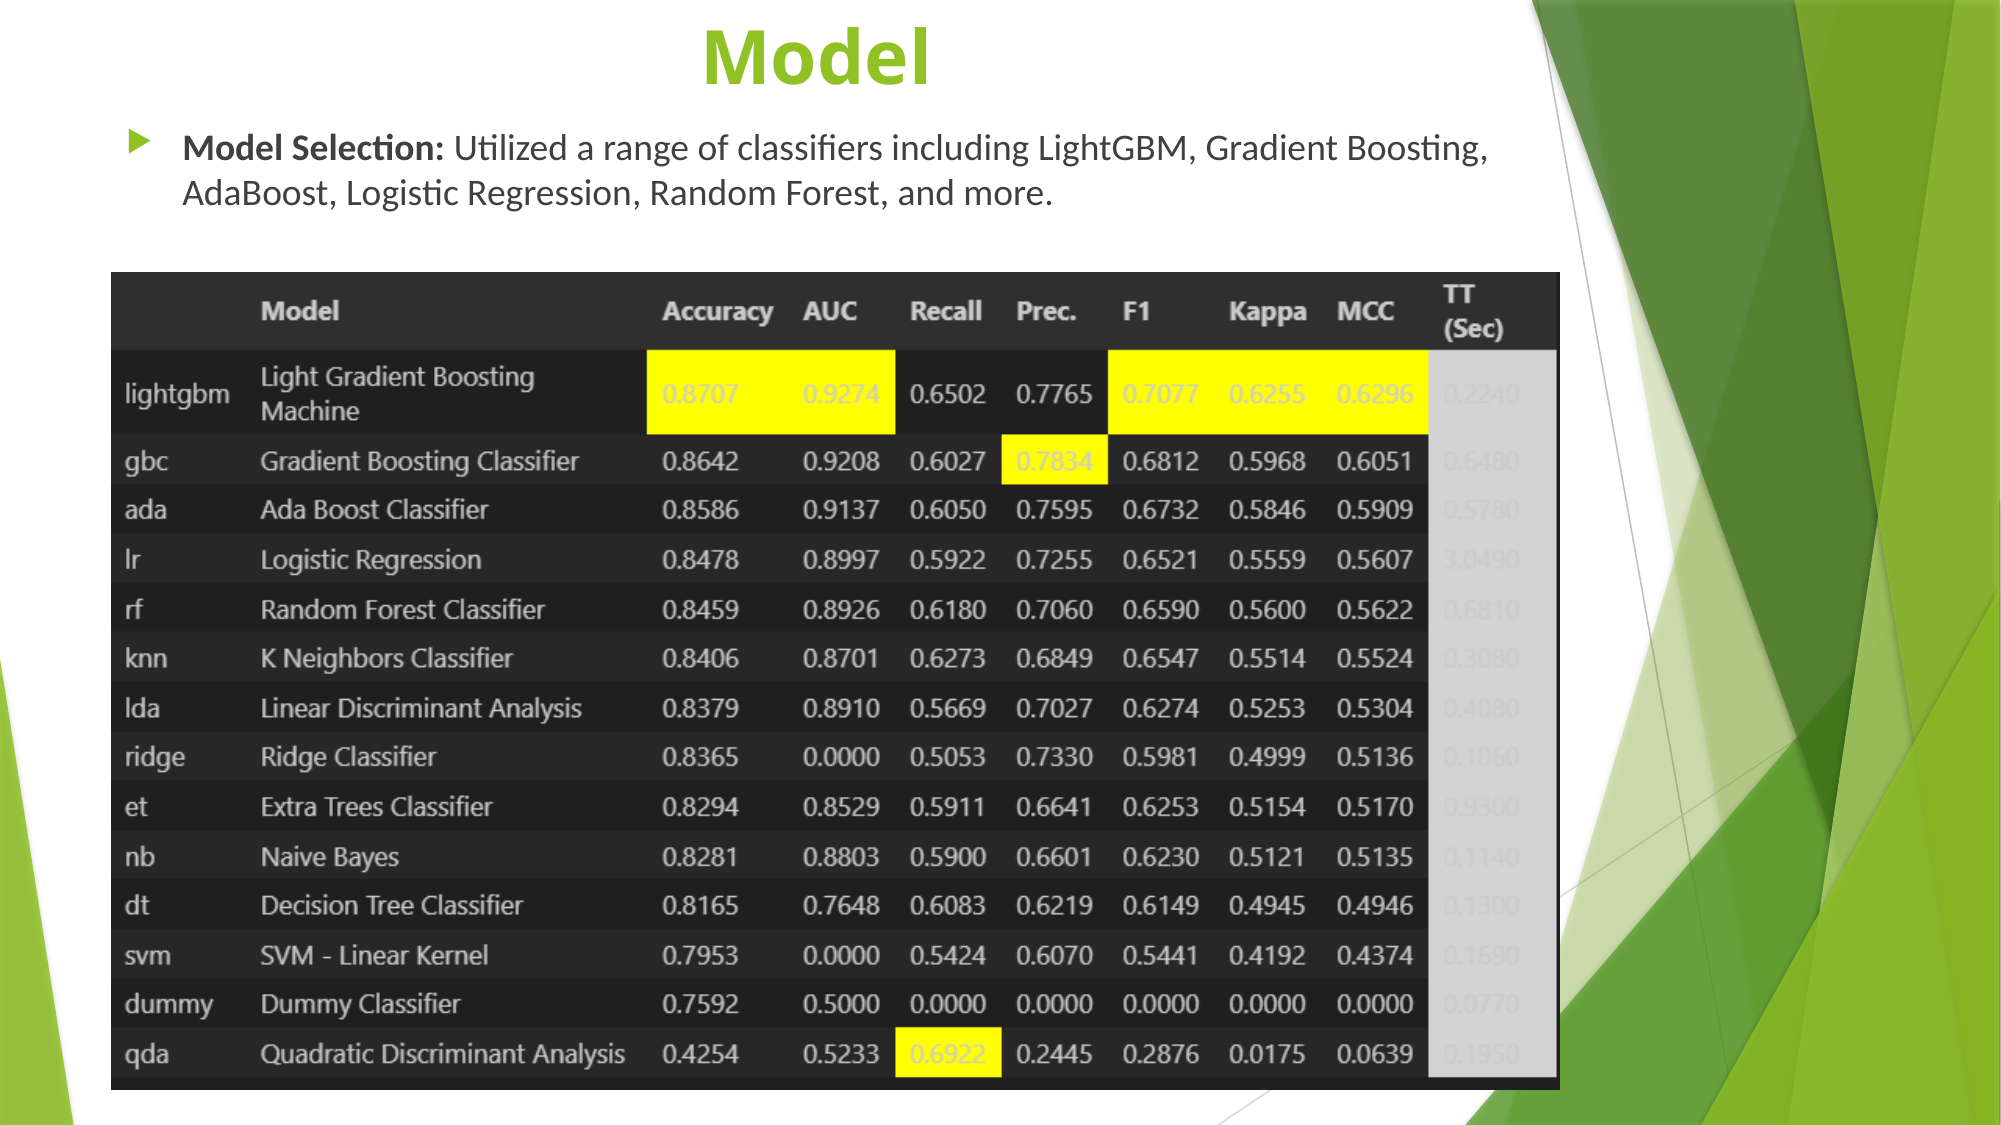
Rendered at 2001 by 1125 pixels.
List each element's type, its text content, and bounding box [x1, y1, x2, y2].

list Model Selection: Utilized a range of classifiers including LightGBM, Gradient Boosting, AdaBoost, Logistic Regression, Random Forest, and more. [111, 115, 1522, 270]
picture [110, 271, 1561, 1090]
title Model [111, 2, 1522, 115]
